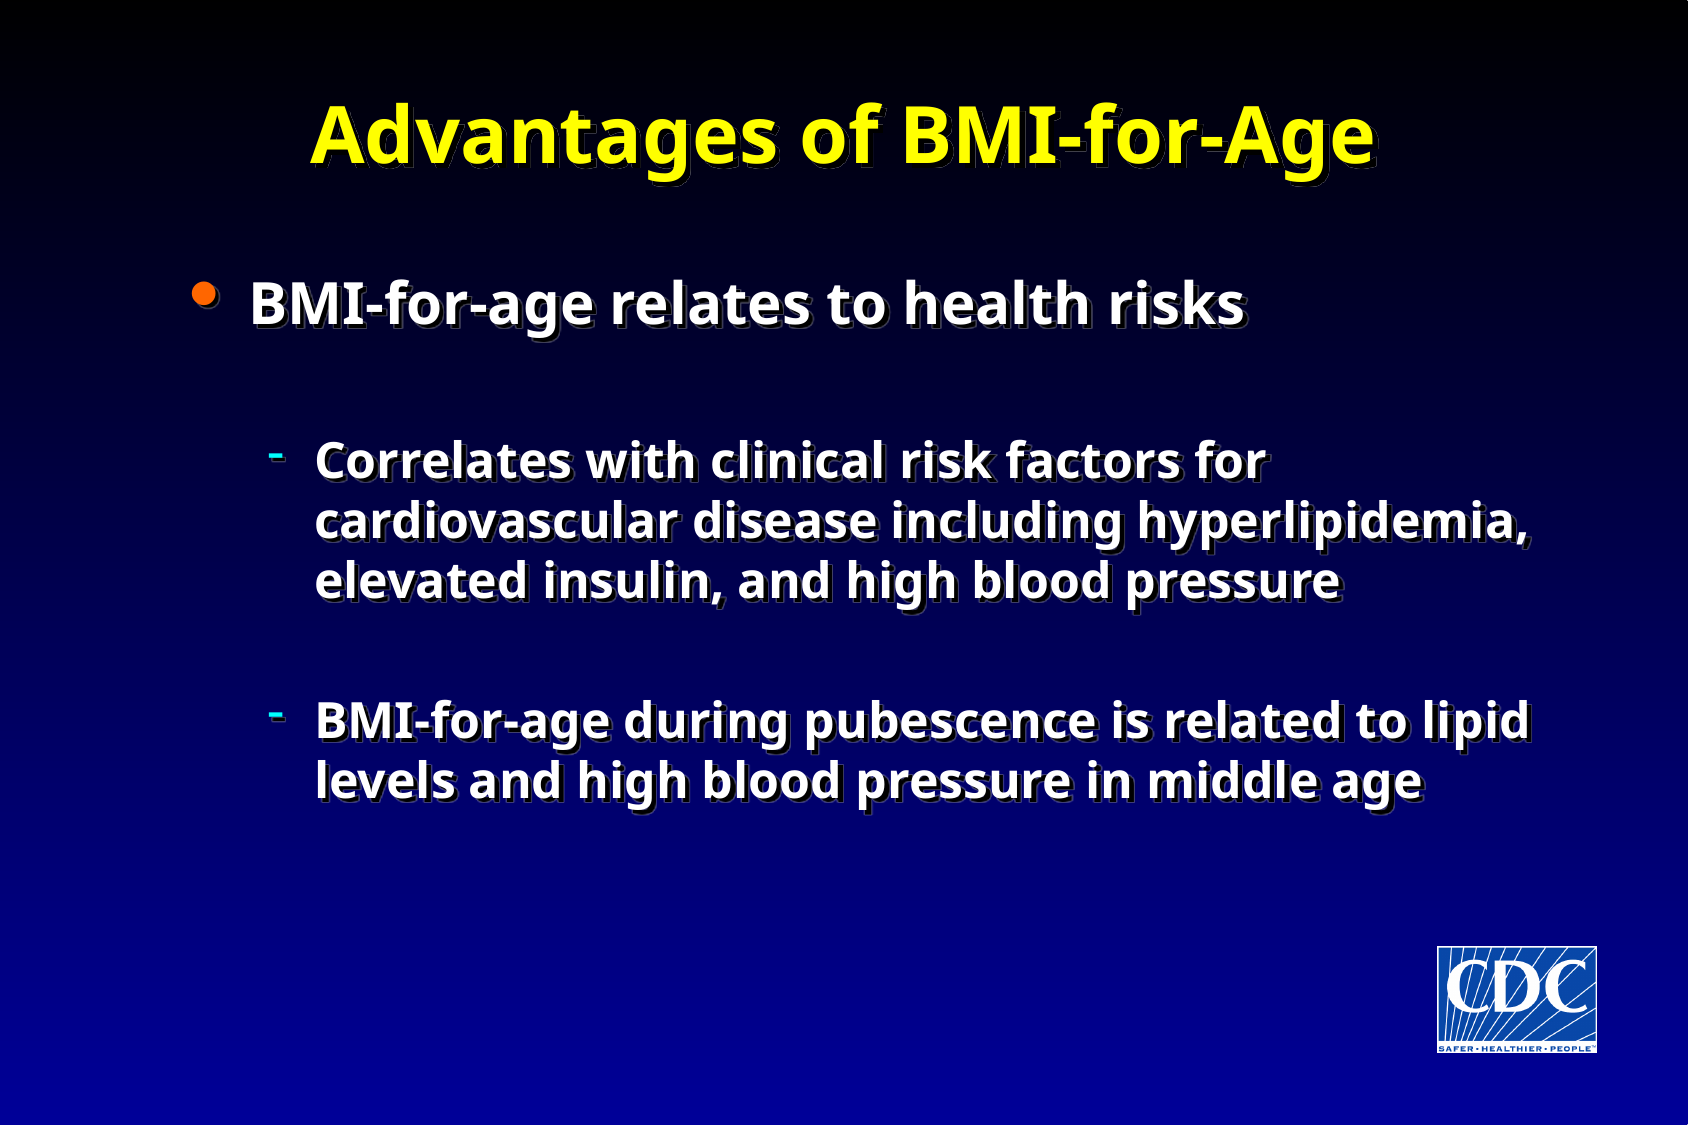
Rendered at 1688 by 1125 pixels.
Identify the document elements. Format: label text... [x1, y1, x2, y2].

list BMI-for-age relates to health risks Correlates with clinical risk factors for cardiovascular disease including hyperlipidemia, elevated insulin, and high blood pressure BMI-for-age during pubescence is related to lipid levels and high blood pressure in middle age [177, 258, 1549, 972]
picture [1437, 946, 1597, 1053]
title Advantages of BMI-for-Age [0, 38, 1688, 226]
